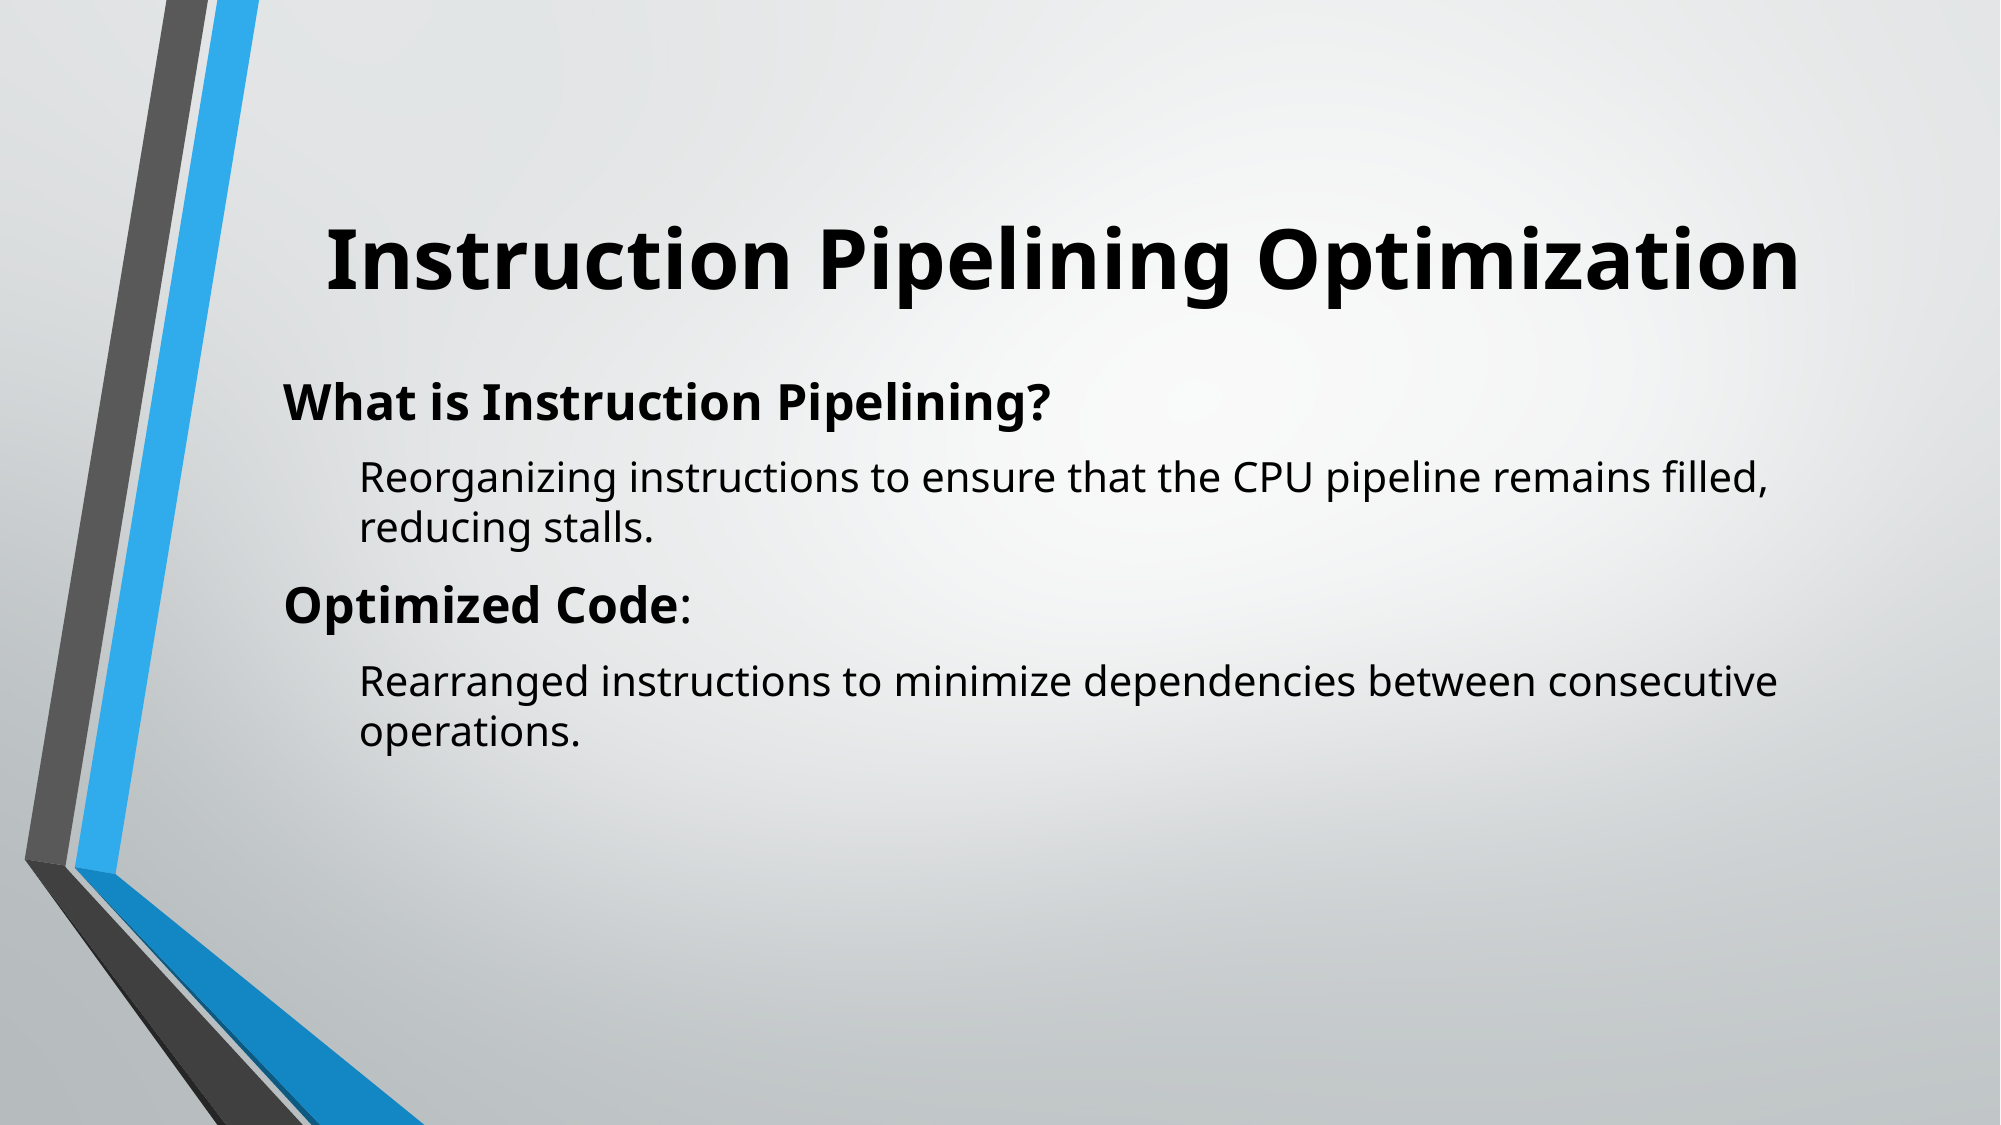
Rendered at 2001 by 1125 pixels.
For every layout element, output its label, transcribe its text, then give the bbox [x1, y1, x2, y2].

title Instruction Pipelining Optimization [243, 112, 1887, 400]
list What is Instruction Pipelining? Reorganizing instructions to ensure that the CPU pipeline remains filled, reducing stalls. Optimized Code: Rearranged instructions to minimize dependencies between consecutive operations. [268, 306, 1913, 819]
